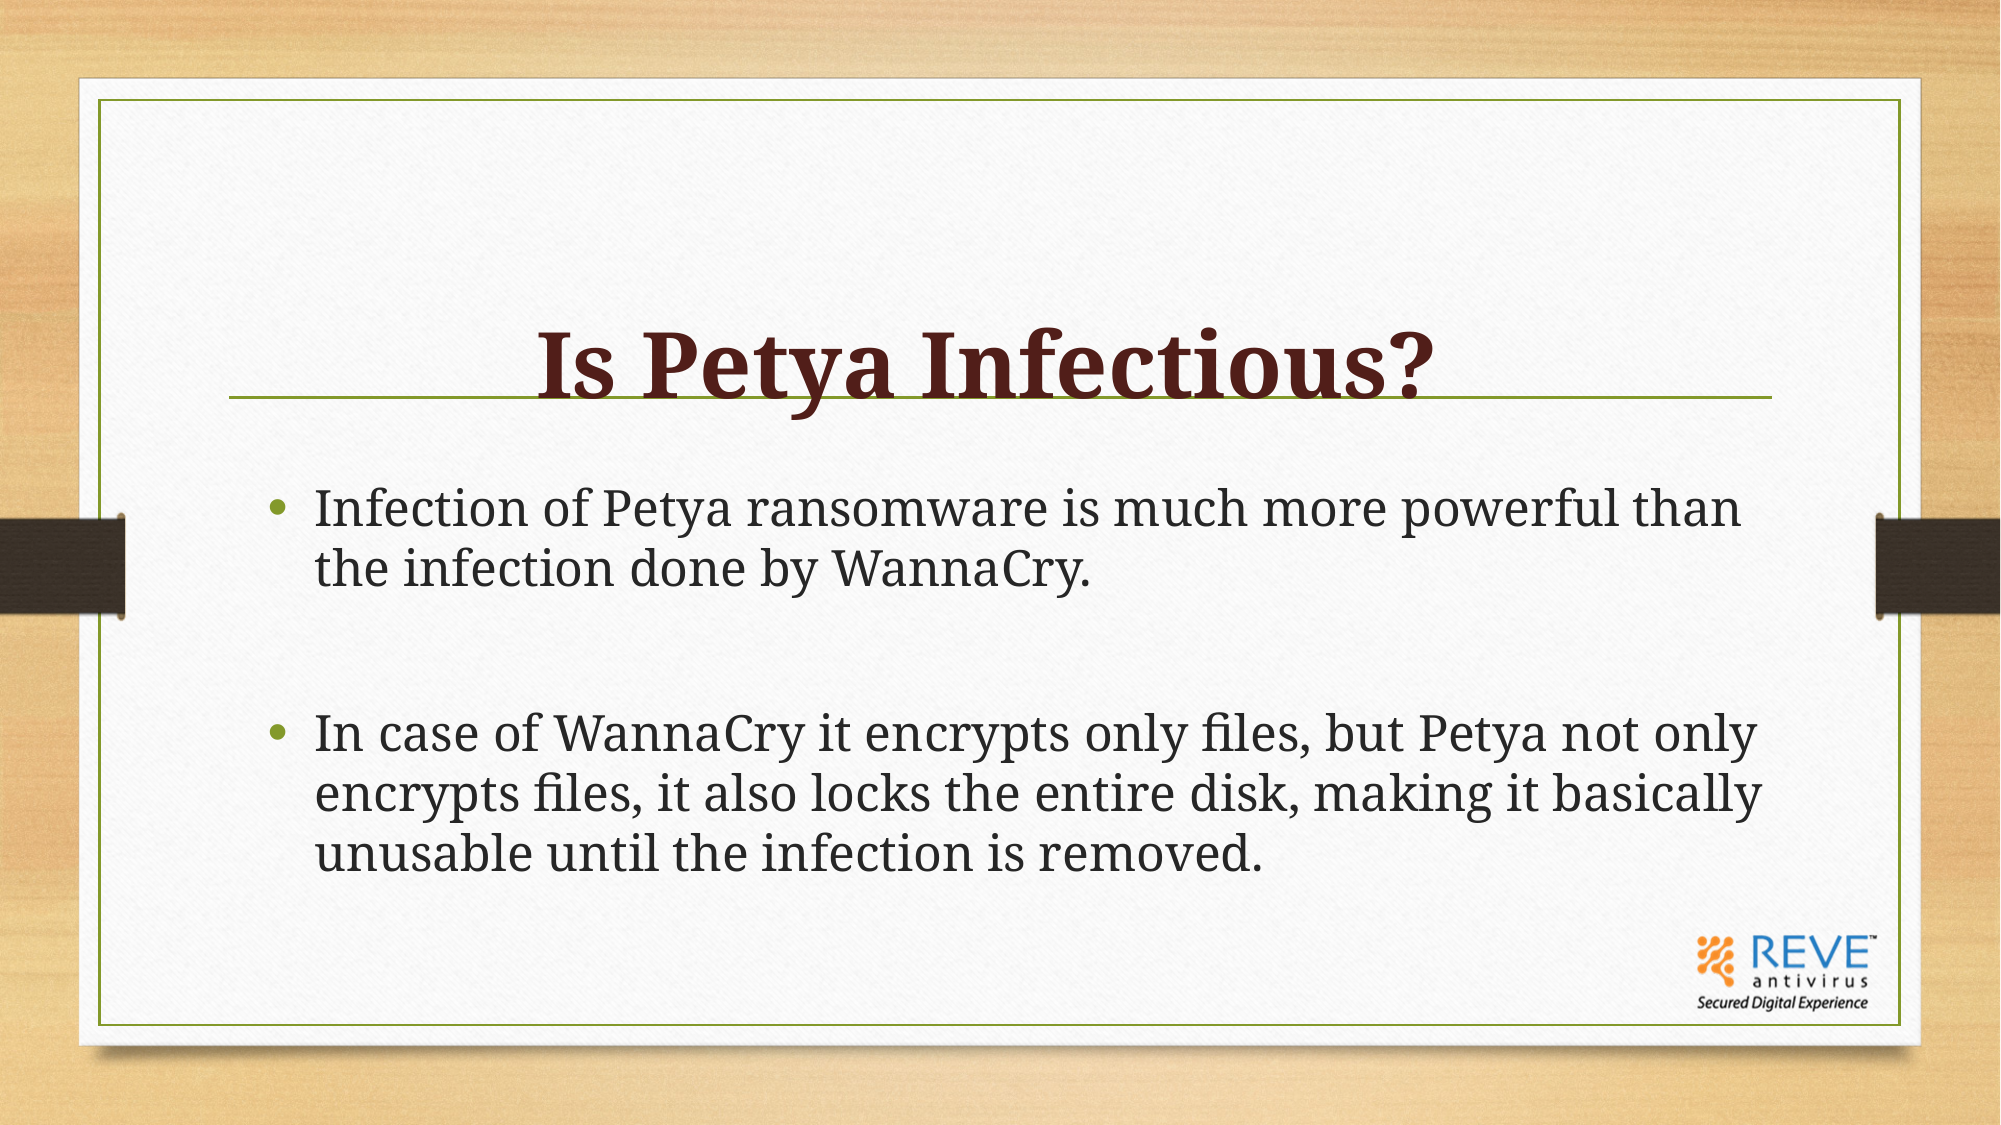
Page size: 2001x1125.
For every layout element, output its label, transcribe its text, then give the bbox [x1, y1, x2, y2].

picture [0, 0, 2001, 1125]
list Infection of Petya ransomware is much more powerful than the infection done by WannaCry. In case of WannaCry it encrypts only files, but Petya not only encrypts files, it also locks the entire disk, making it basically unusable until the infection is removed. [252, 468, 1828, 1014]
title Is Petya Infectious? [200, 254, 1776, 469]
